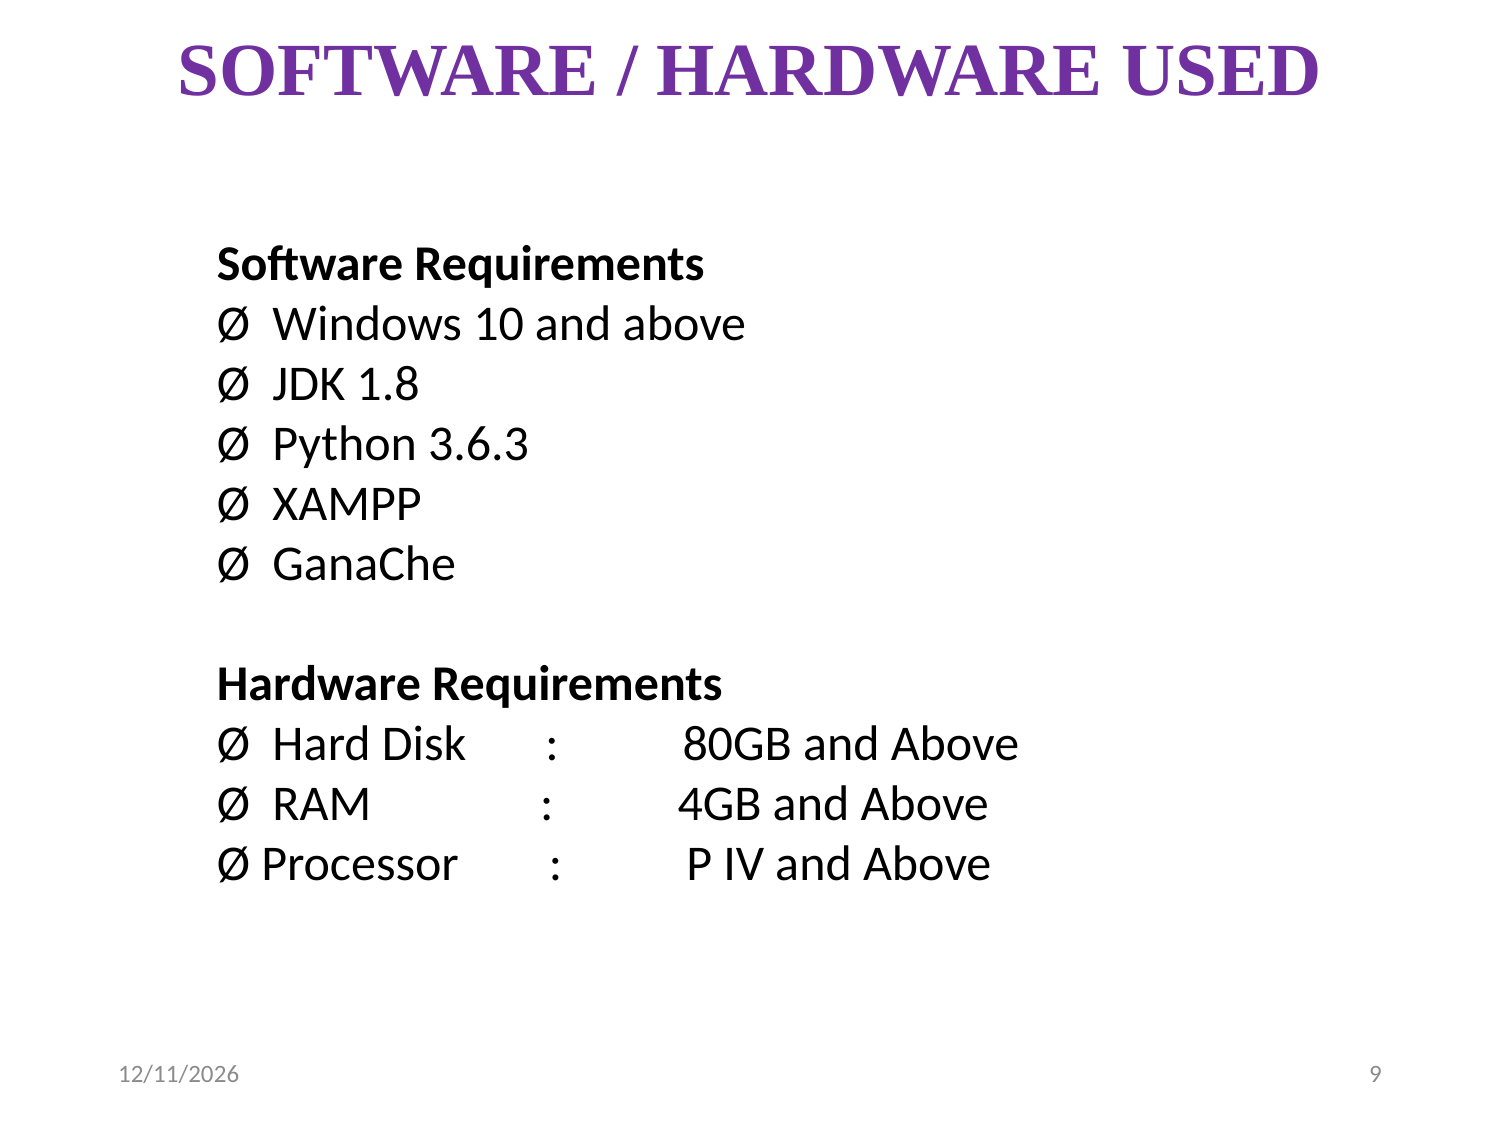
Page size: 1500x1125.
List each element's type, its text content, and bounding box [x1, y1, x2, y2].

slide_number 9 [1059, 1042, 1397, 1103]
text_box Software Requirements Ø Windows 10 and above Ø JDK 1.8 Ø Python 3.6.3 Ø XAMPP Ø GanaChe Hardware Requirements Ø Hard Disk : 80GB and Above Ø RAM : 4GB and Above Ø Processor : P IV and Above [202, 222, 1248, 898]
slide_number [103, 1042, 441, 1103]
title SOFTWARE / HARDWARE USED [103, 27, 1397, 115]
